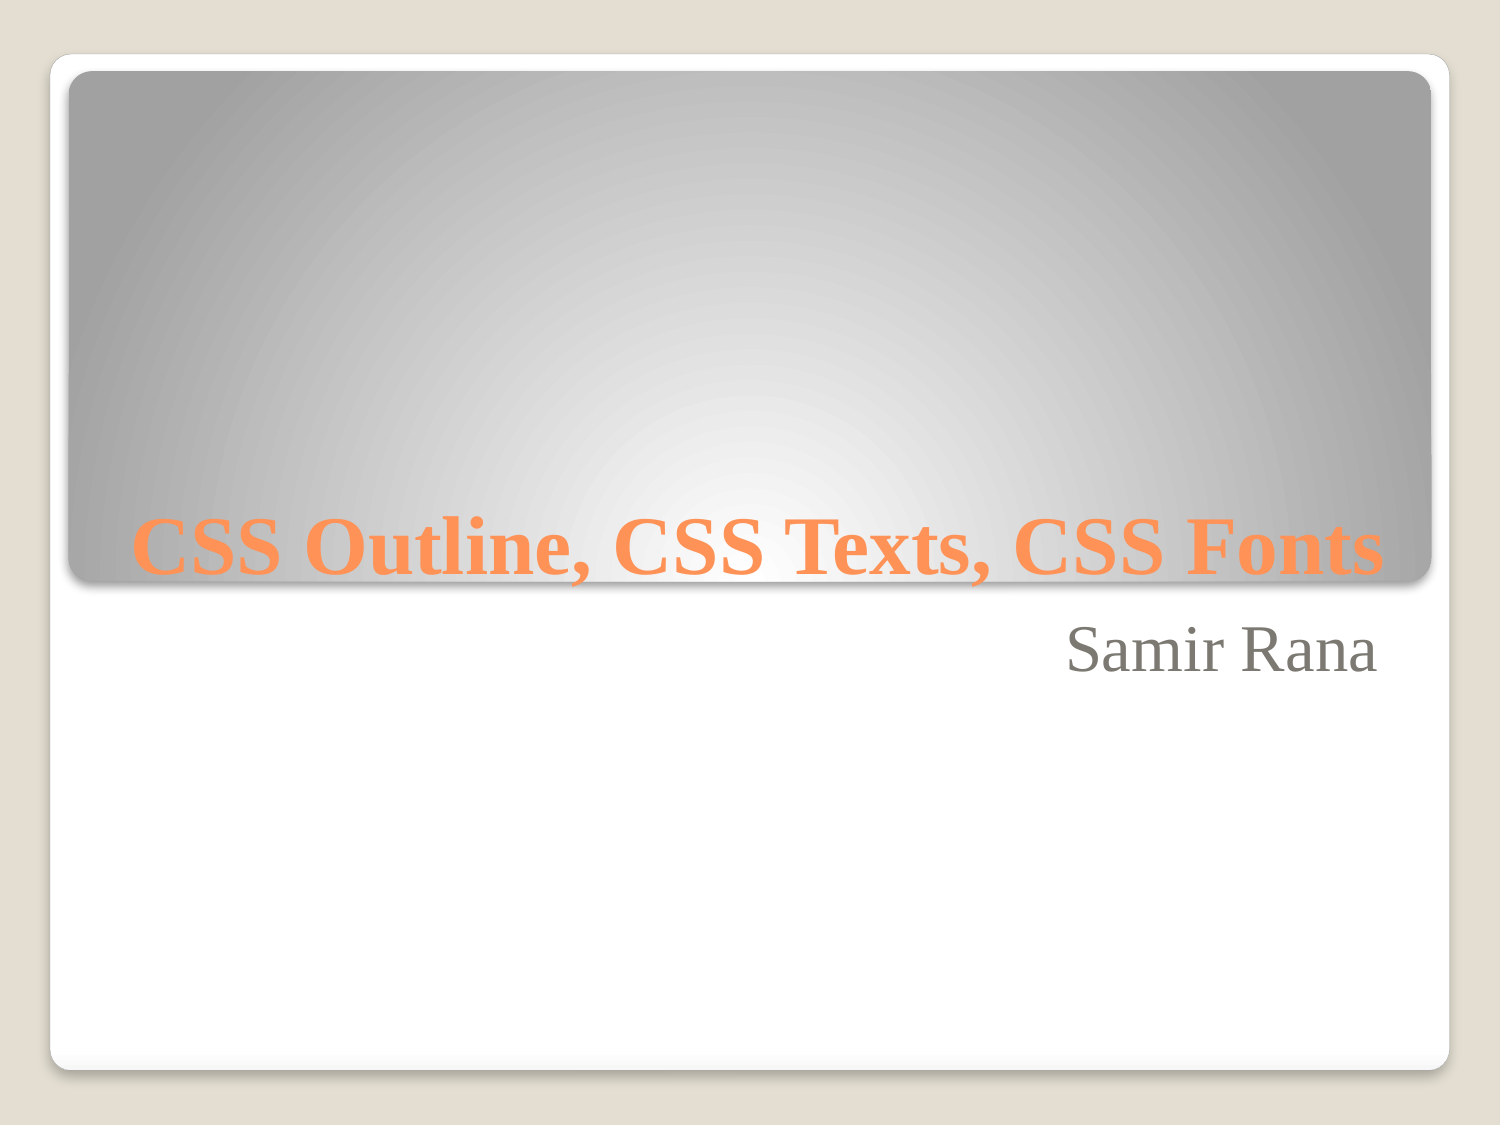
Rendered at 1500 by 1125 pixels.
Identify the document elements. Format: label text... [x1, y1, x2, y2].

title CSS Outline, CSS Texts, CSS Fonts [118, 298, 1394, 599]
subtitle Samir Rana [118, 604, 1394, 755]
